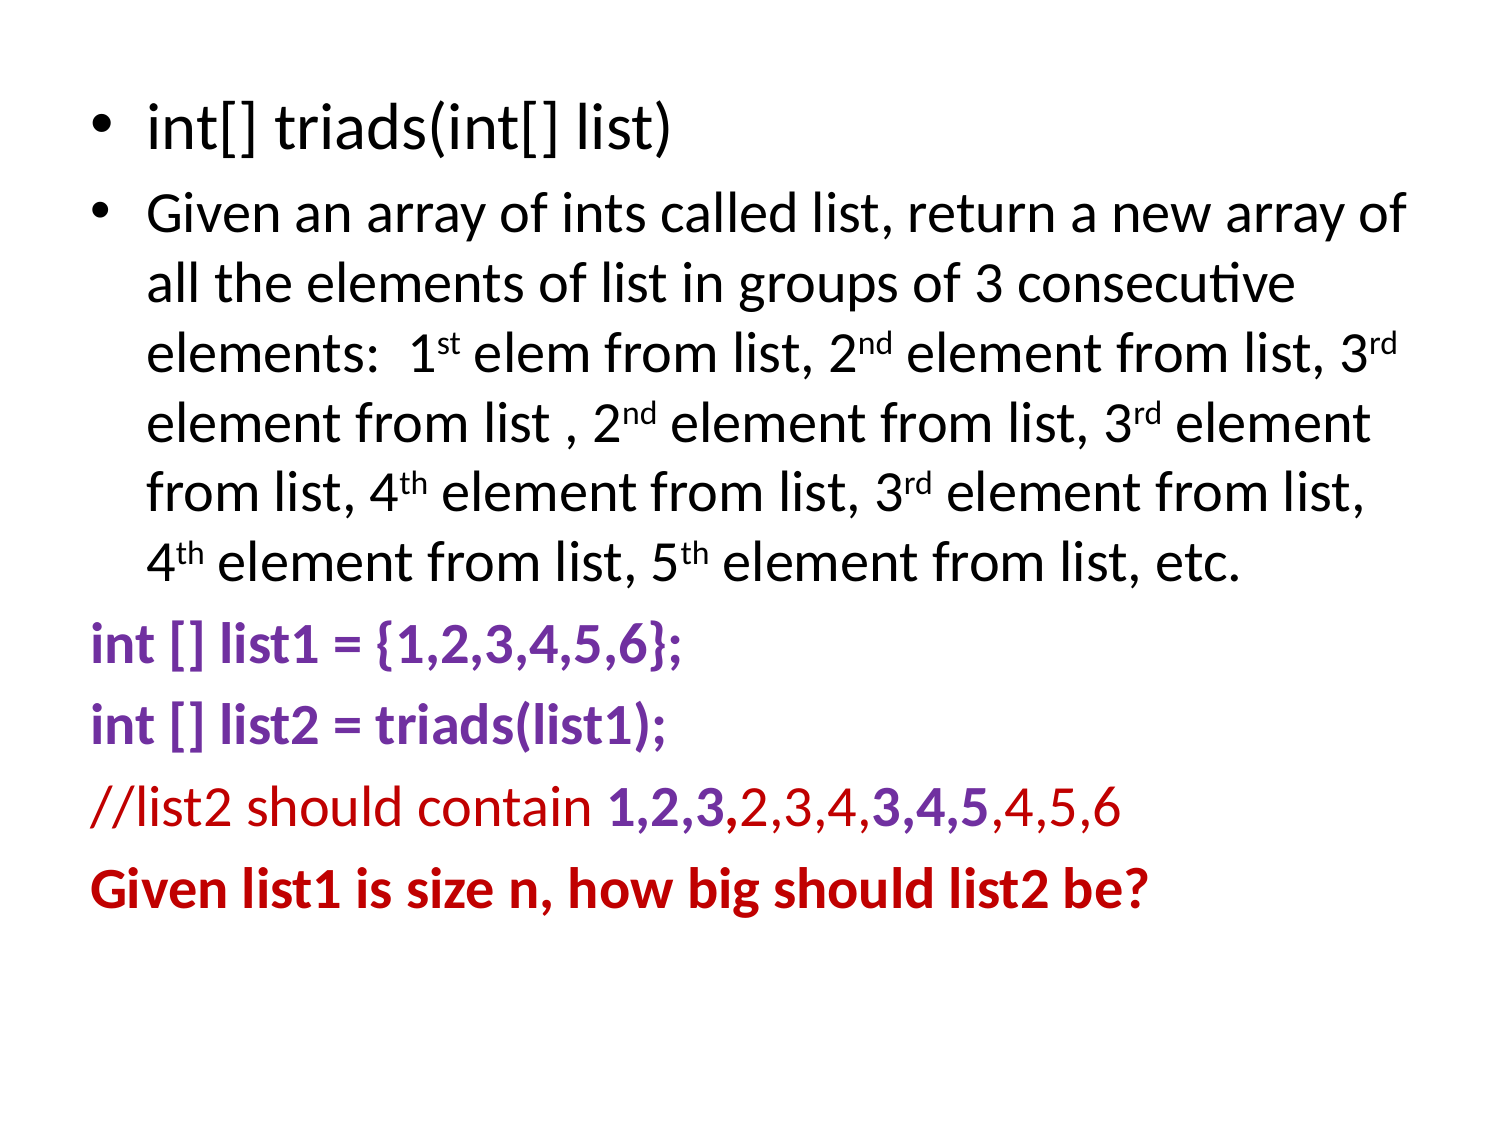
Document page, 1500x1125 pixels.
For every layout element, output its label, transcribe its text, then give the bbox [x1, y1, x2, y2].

list int[] triads(int[] list) Given an array of ints called list, return a new array of all the elements of list in groups of 3 consecutive elements: 1st elem from list, 2nd element from list, 3rd element from list , 2nd element from list, 3rd element from list, 4th element from list, 3rd element from list, 4th element from list, 5th element from list, etc. int [] list1 = {1,2,3,4,5,6}; int [] list2 = triads(list1); //list2 should contain 1,2,3,2,3,4,3,4,5,4,5,6 Given list1 is size n, how big should list2 be? [75, 75, 1438, 1005]
